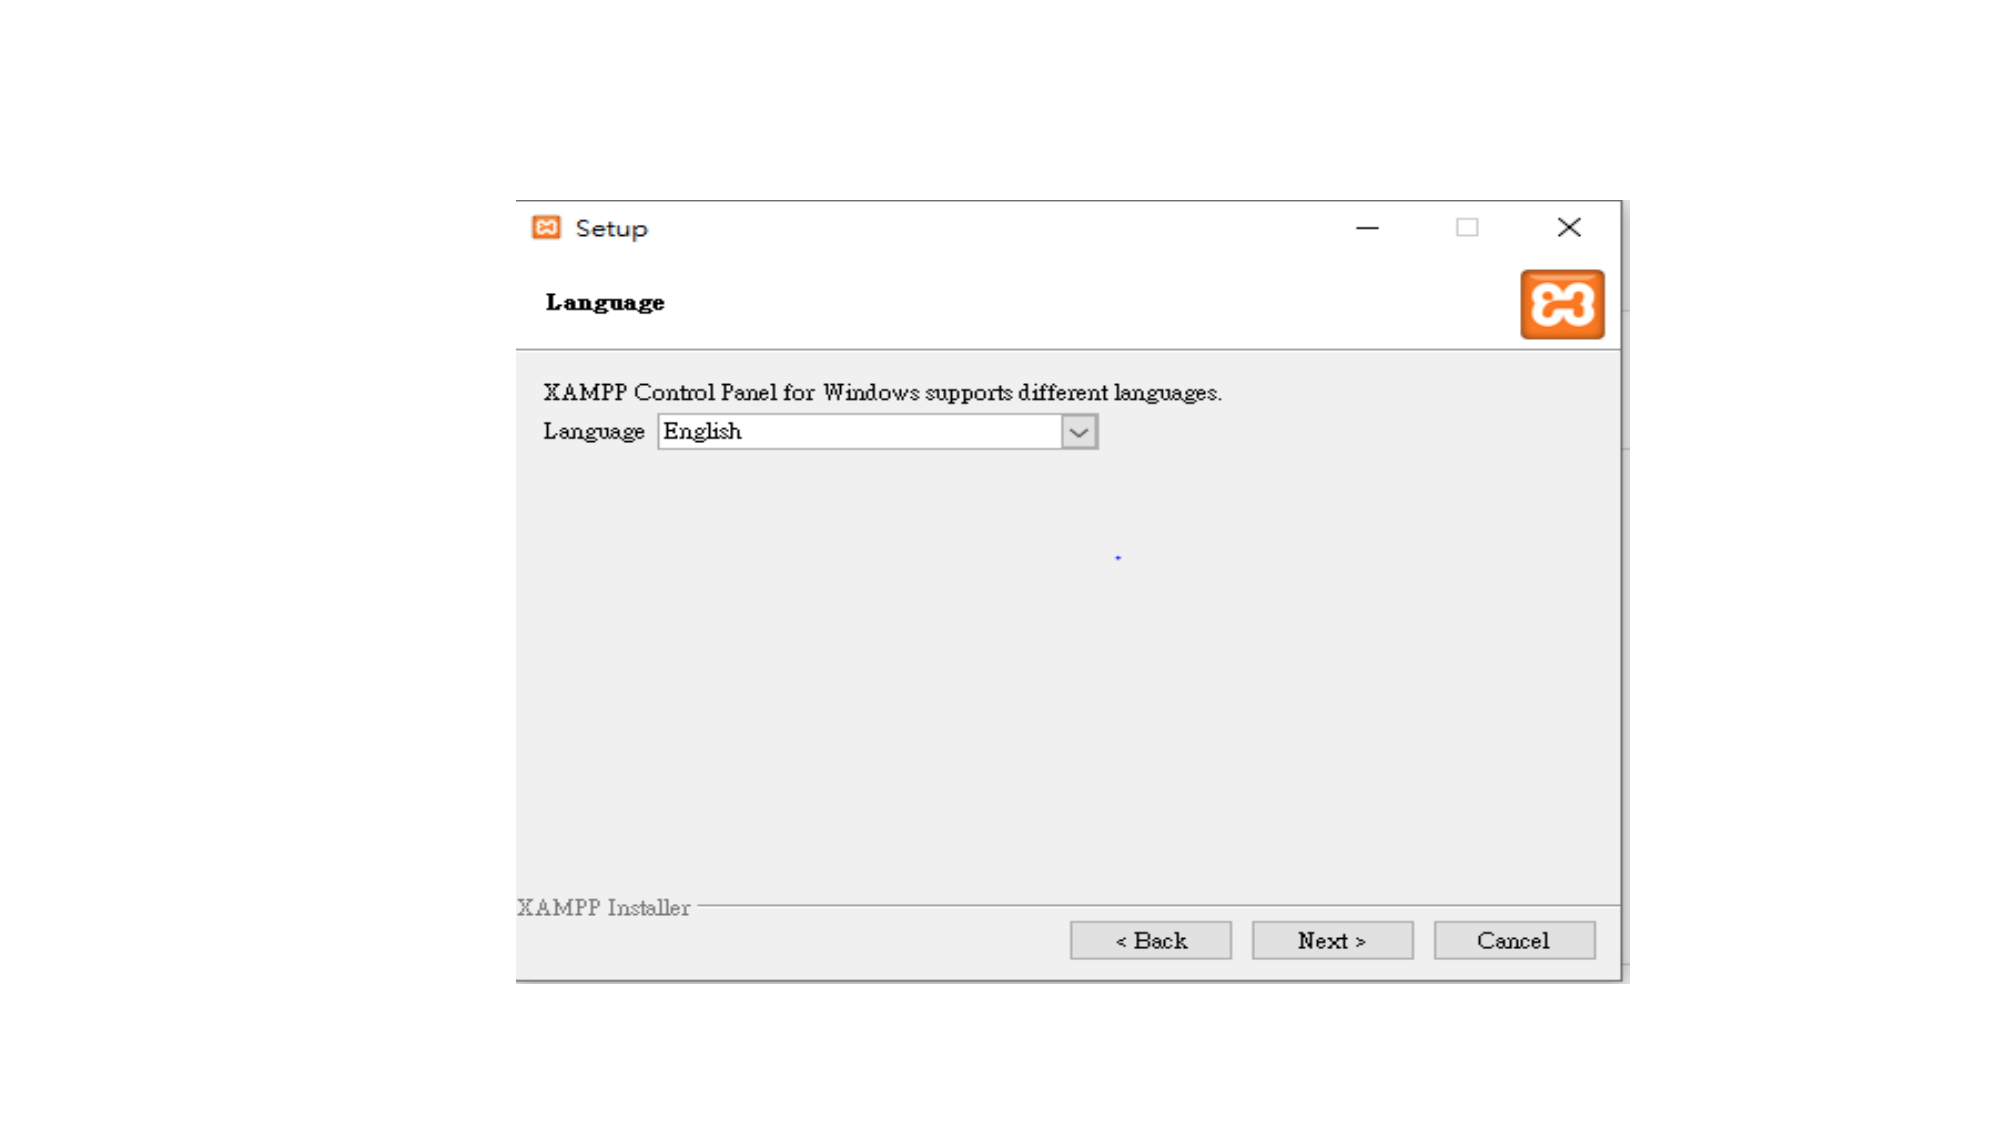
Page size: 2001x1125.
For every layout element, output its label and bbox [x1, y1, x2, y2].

list [515, 200, 1630, 984]
